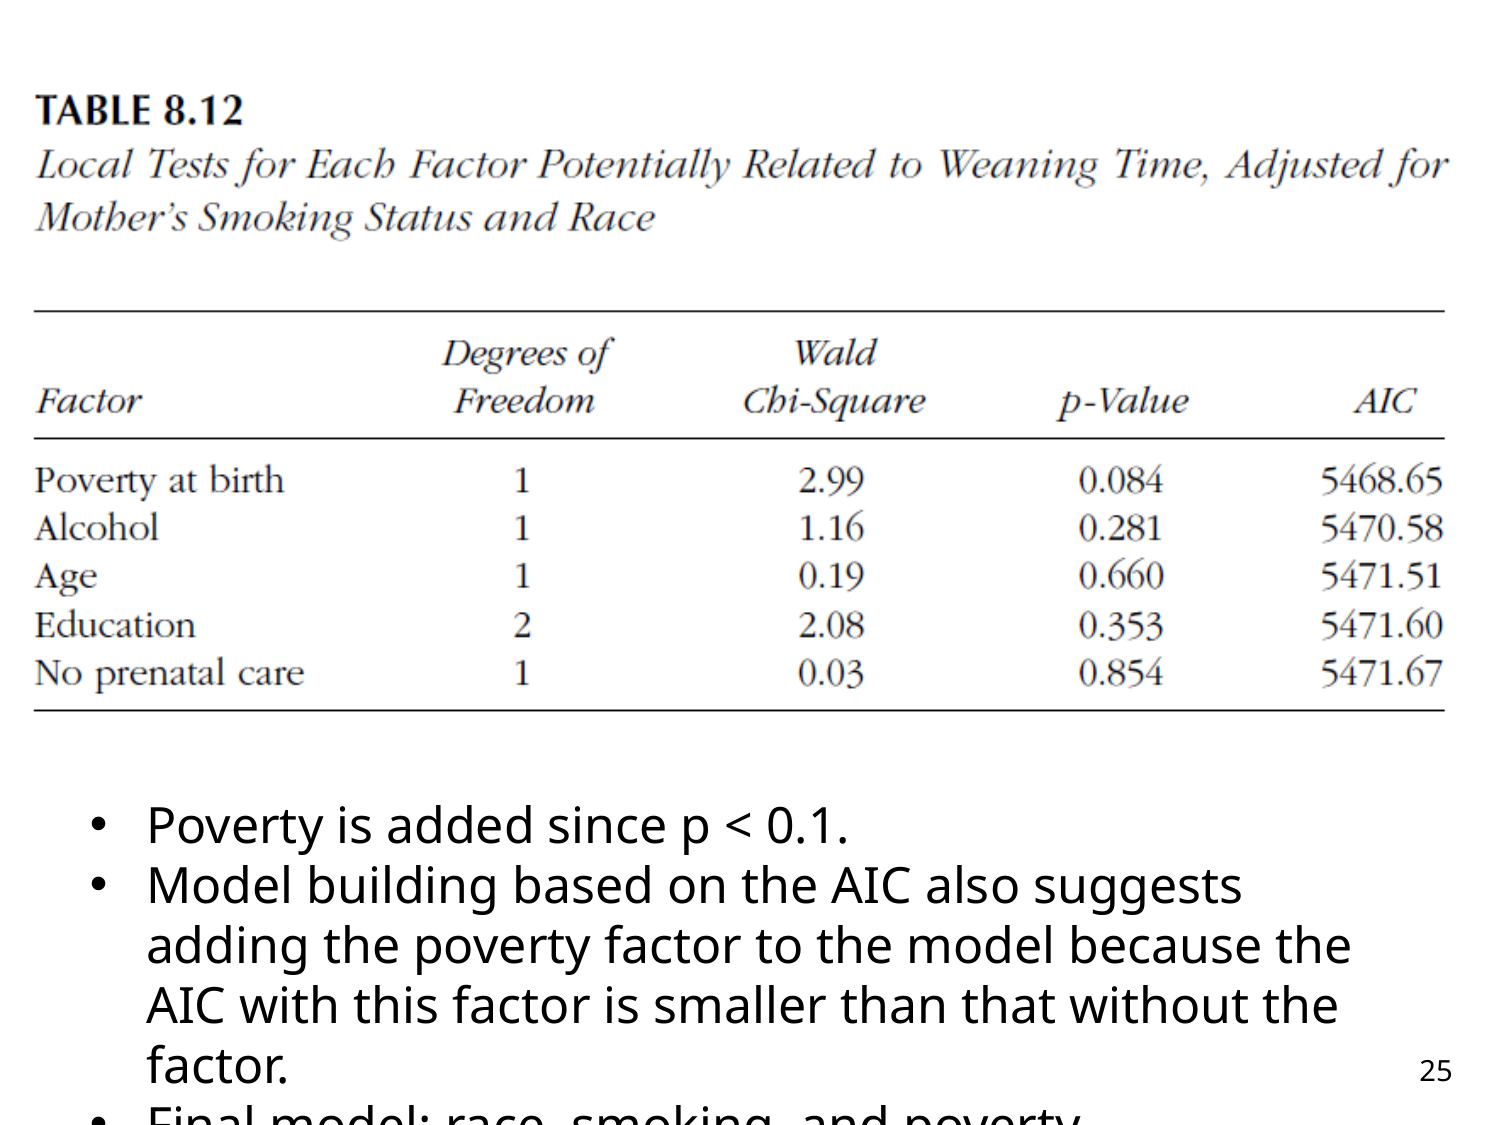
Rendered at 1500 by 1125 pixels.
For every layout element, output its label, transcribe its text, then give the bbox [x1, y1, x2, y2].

slide_number 25 [1425, 1023, 1468, 1100]
text_box Poverty is added since p < 0.1. Model building based on the AIC also suggests adding the poverty factor to the model because the AIC with this factor is smaller than that without the factor. Final model: race, smoking, and poverty [74, 785, 1425, 1125]
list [2, 74, 1472, 738]
